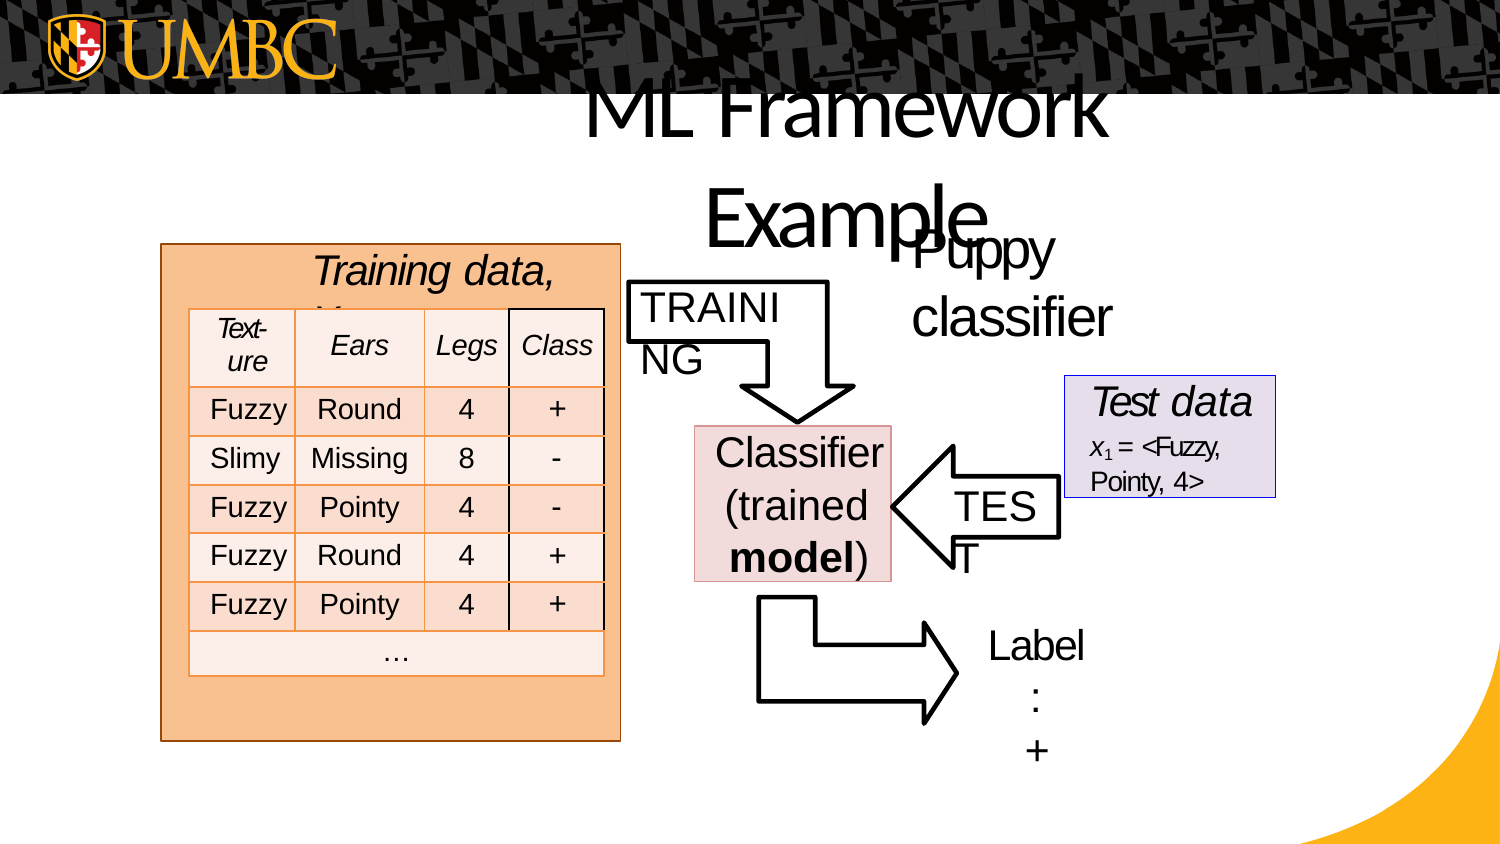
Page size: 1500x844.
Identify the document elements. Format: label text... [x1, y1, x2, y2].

text_box [758, 597, 957, 724]
text_box Training [638, 277, 804, 383]
title ML Framework Example [243, 0, 1257, 266]
text_box Label: + [981, 615, 1090, 774]
text_box [741, 281, 854, 423]
text_box Classifier (trained model) [694, 425, 892, 582]
picture [1299, 639, 1500, 844]
text_box Puppy classifier [910, 210, 1269, 348]
text_box Test data x1 = <Fuzzy, Pointy, 4> [1064, 375, 1276, 498]
text_box Test [952, 476, 1049, 582]
picture [1257, 0, 1500, 94]
text_box [892, 445, 954, 567]
text_box [628, 281, 638, 342]
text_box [160, 243, 622, 742]
picture [0, 0, 243, 94]
text_box [1049, 476, 1059, 538]
